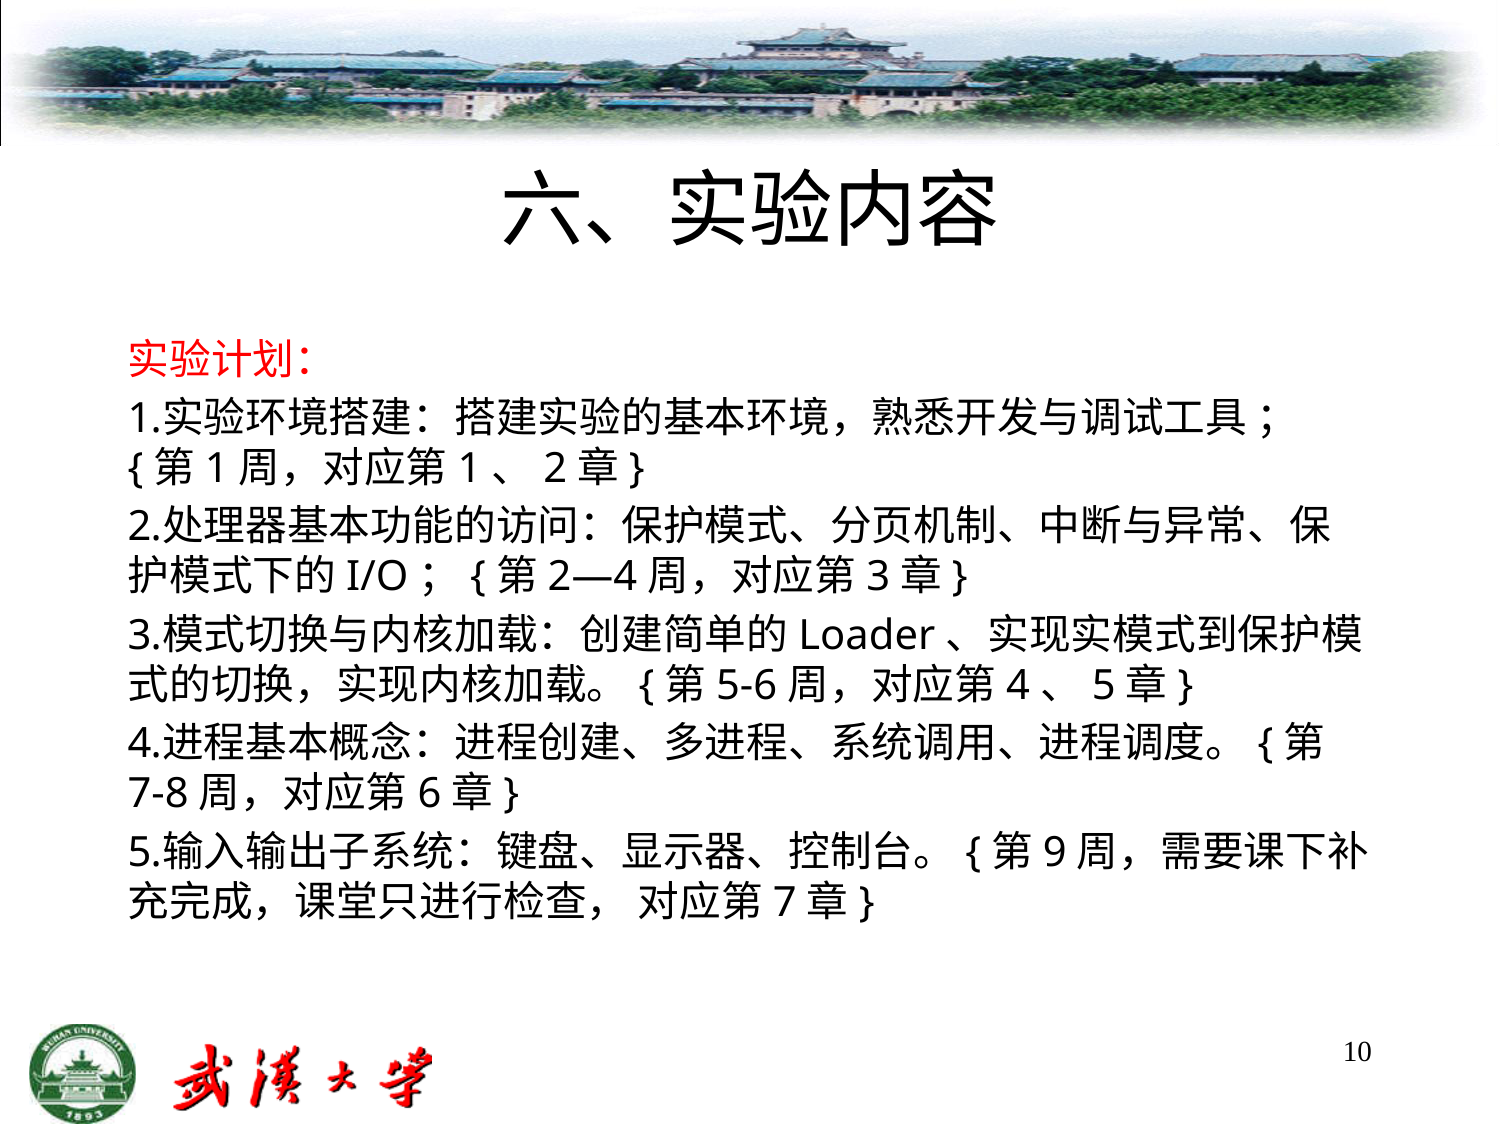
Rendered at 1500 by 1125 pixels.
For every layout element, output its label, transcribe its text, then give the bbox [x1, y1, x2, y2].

picture [0, 0, 1500, 146]
list 实验计划： 实验环境搭建：搭建实验的基本环境，熟悉开发与调试工具 ；{第1周，对应第1、2章} 处理器基本功能的访问：保护模式、分页机制、中断与异常、保护模式下的I/O；{第2—4周，对应第3章} 模式切换与内核加载：创建简单的Loader、实现实模式到保护模式的切换，实现内核加载。{第5-6周，对应第4、5章} 进程基本概念：进程创建、多进程、系统调用、进程调度。{第7-8周，对应第6章} 输入输出子系统：键盘、显示器、控制台。{第9周，需要课下补充完成，课堂只进行检查， 对应第7章} [112, 324, 1388, 1000]
slide_number 10 [1074, 1025, 1388, 1100]
title 六、实验内容 [112, 125, 1388, 288]
picture [171, 1034, 432, 1125]
